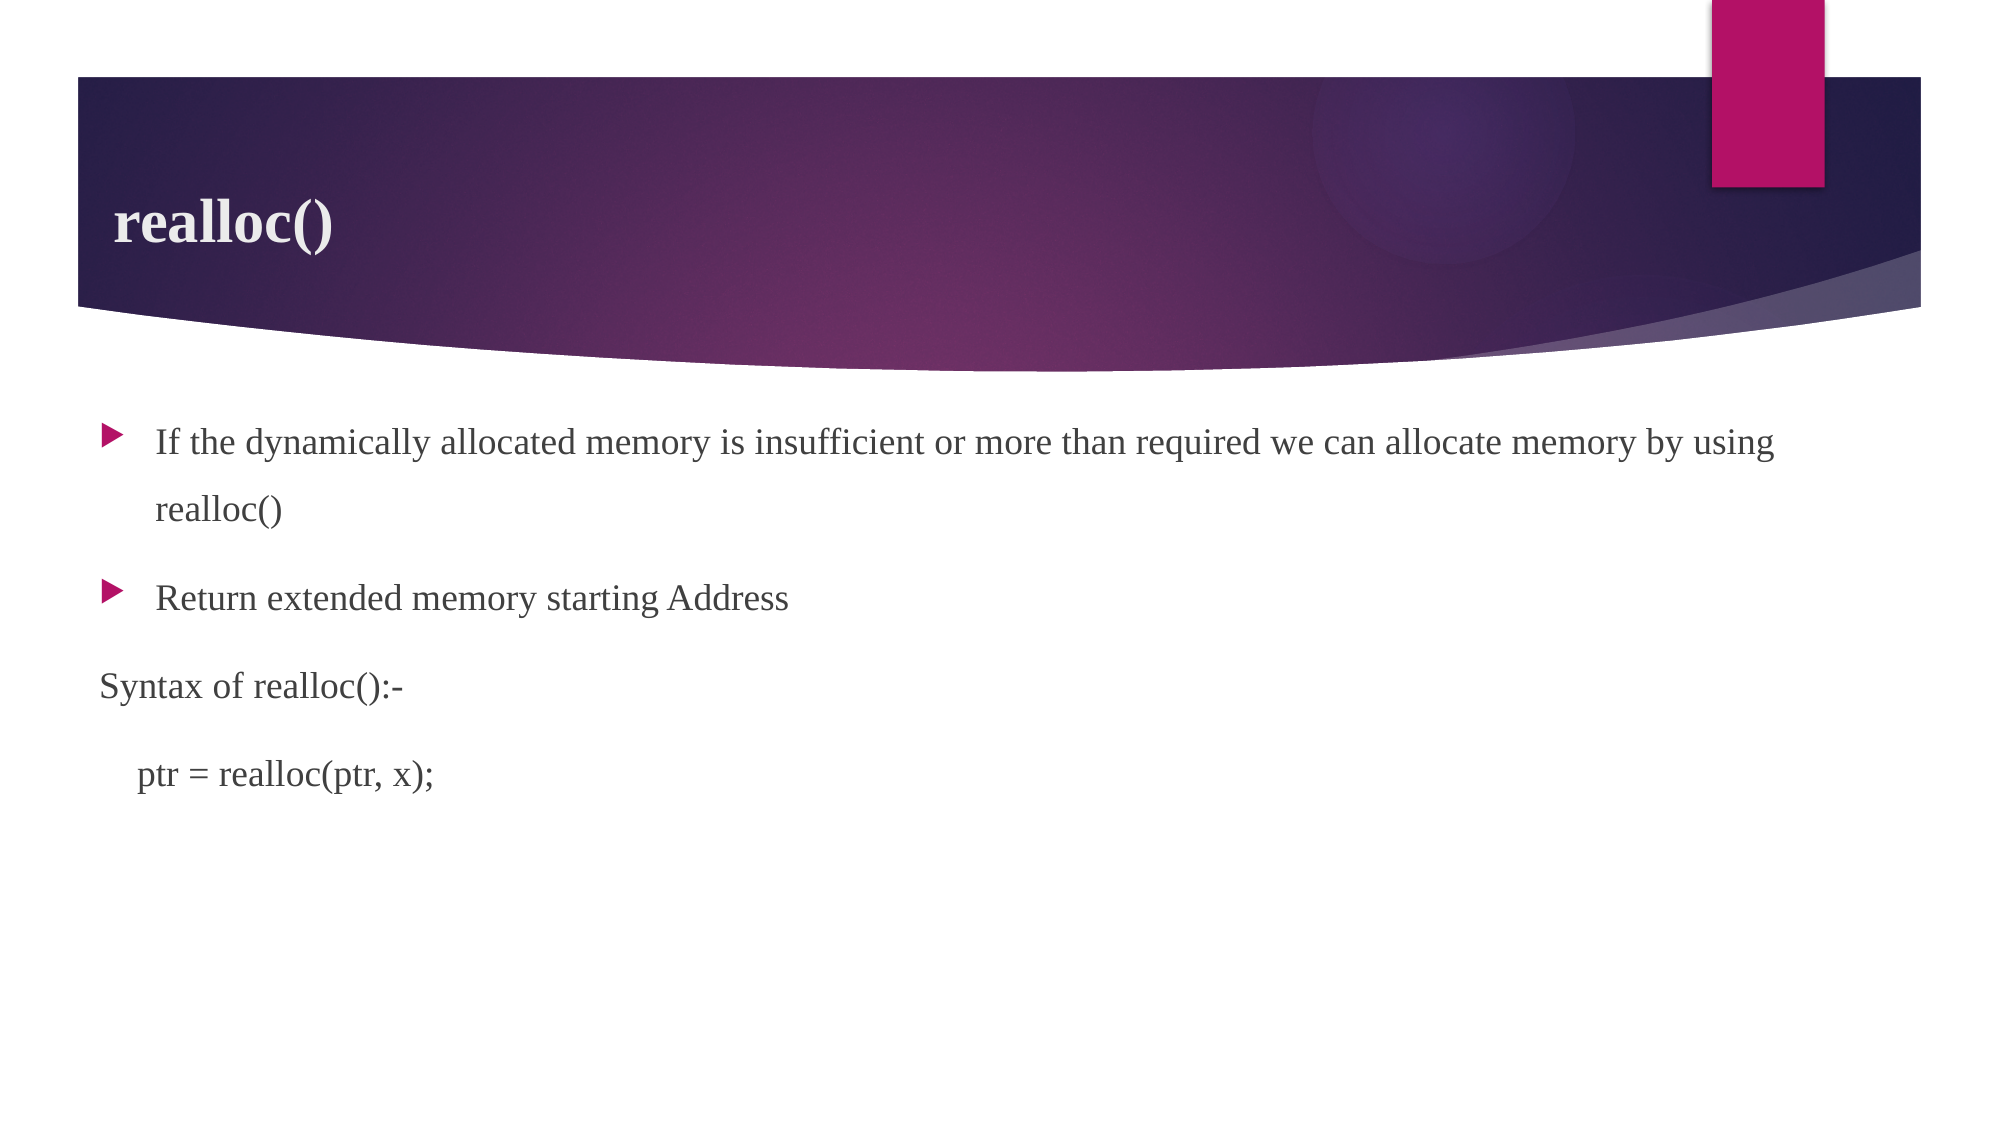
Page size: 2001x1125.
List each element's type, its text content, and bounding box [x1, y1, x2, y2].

title realloc() [98, 159, 1627, 276]
list If the dynamically allocated memory is insufficient or more than required we can allocate memory by using realloc() Return extended memory starting Address Syntax of realloc():- ptr = realloc(ptr, x); [84, 386, 1915, 988]
